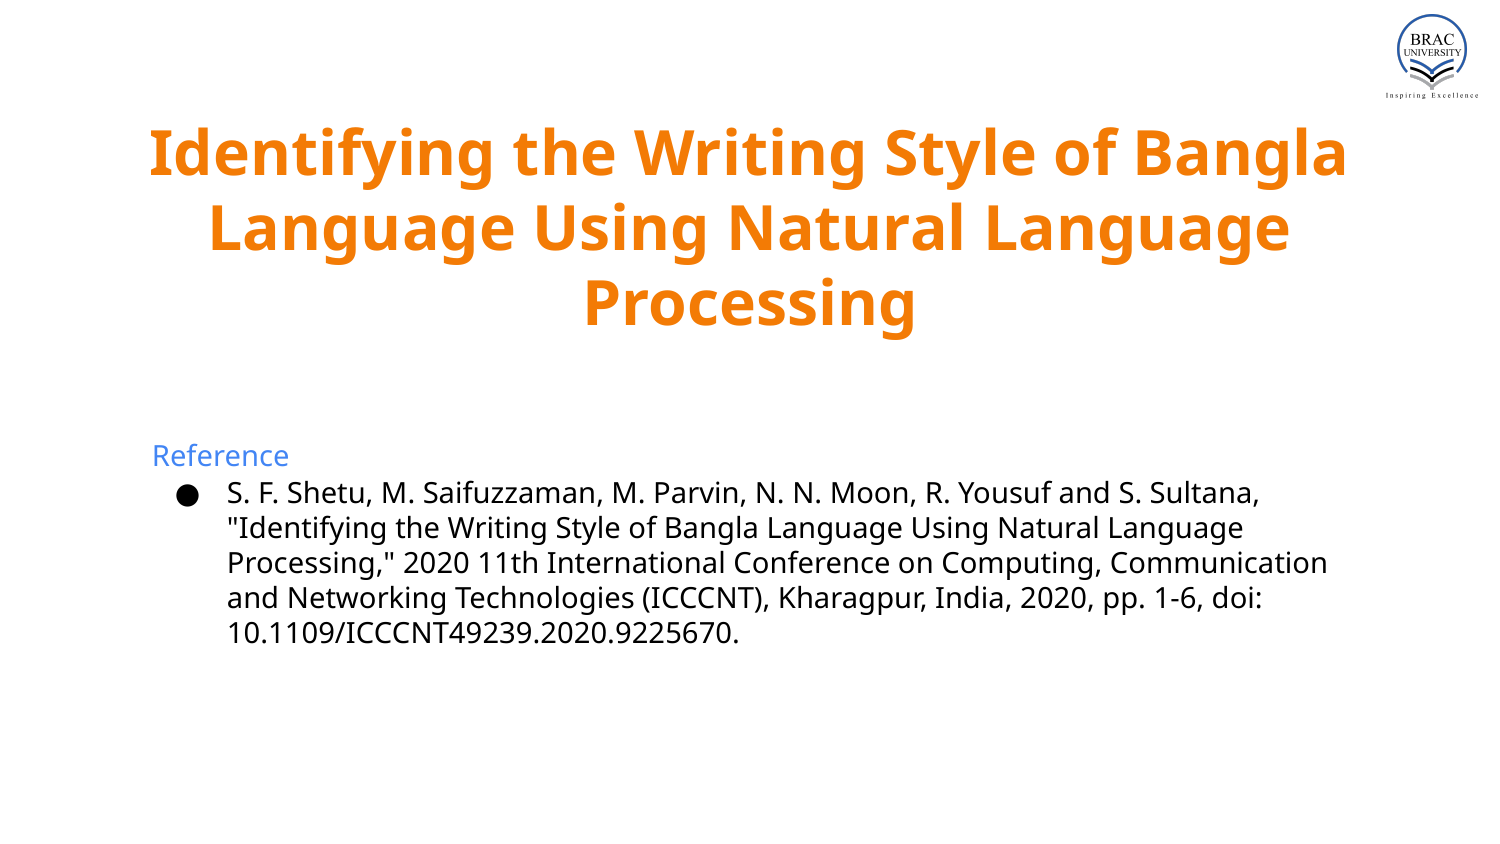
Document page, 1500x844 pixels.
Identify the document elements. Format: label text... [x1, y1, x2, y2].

picture [1386, 14, 1478, 99]
text_box Identifying the Writing Style of Bangla Language Using Natural Language Processing [117, 98, 1383, 354]
text_box Reference S. F. Shetu, M. Saifuzzaman, M. Parvin, N. N. Moon, R. Yousuf and S. Sultana, "Identifying the Writing Style of Bangla Language Using Natural Language Processing," 2020 11th International Conference on Computing, Communication and Networking Technologies (ICCCNT), Kharagpur, India, 2020, pp. 1-6, doi: 10.1109/ICCCNT49239.2020.9225670. [136, 421, 1363, 669]
